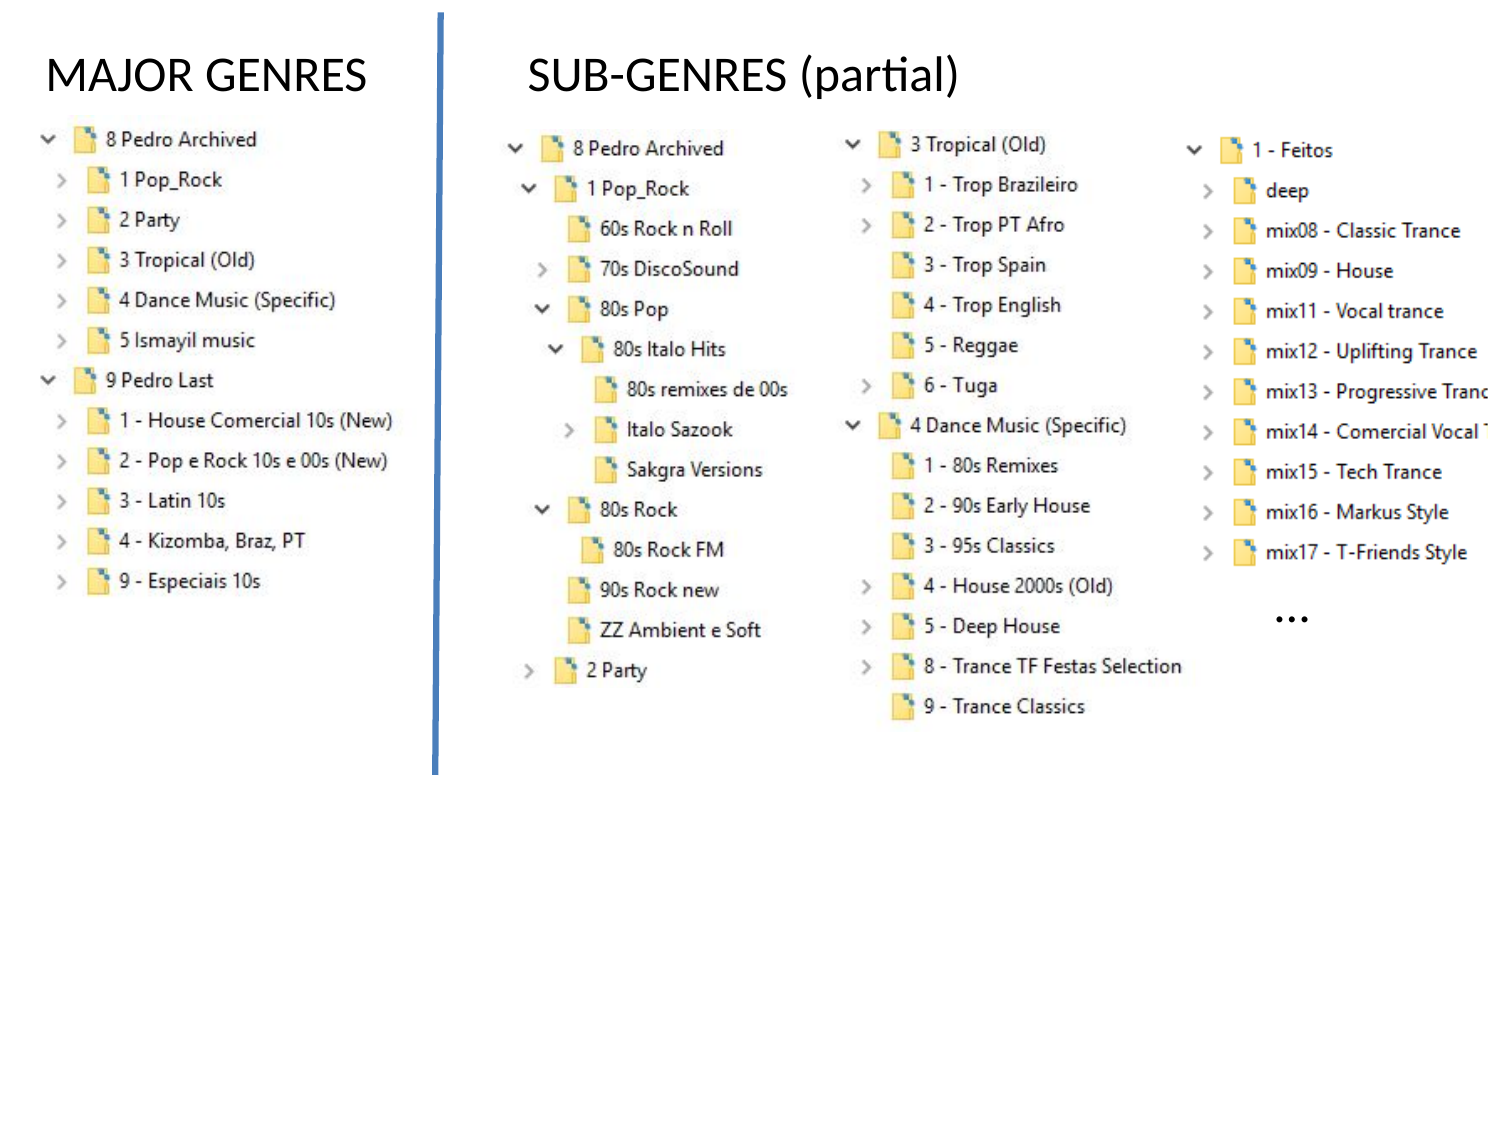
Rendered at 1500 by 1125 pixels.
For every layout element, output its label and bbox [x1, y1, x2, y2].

text_box [12, 12, 1488, 776]
